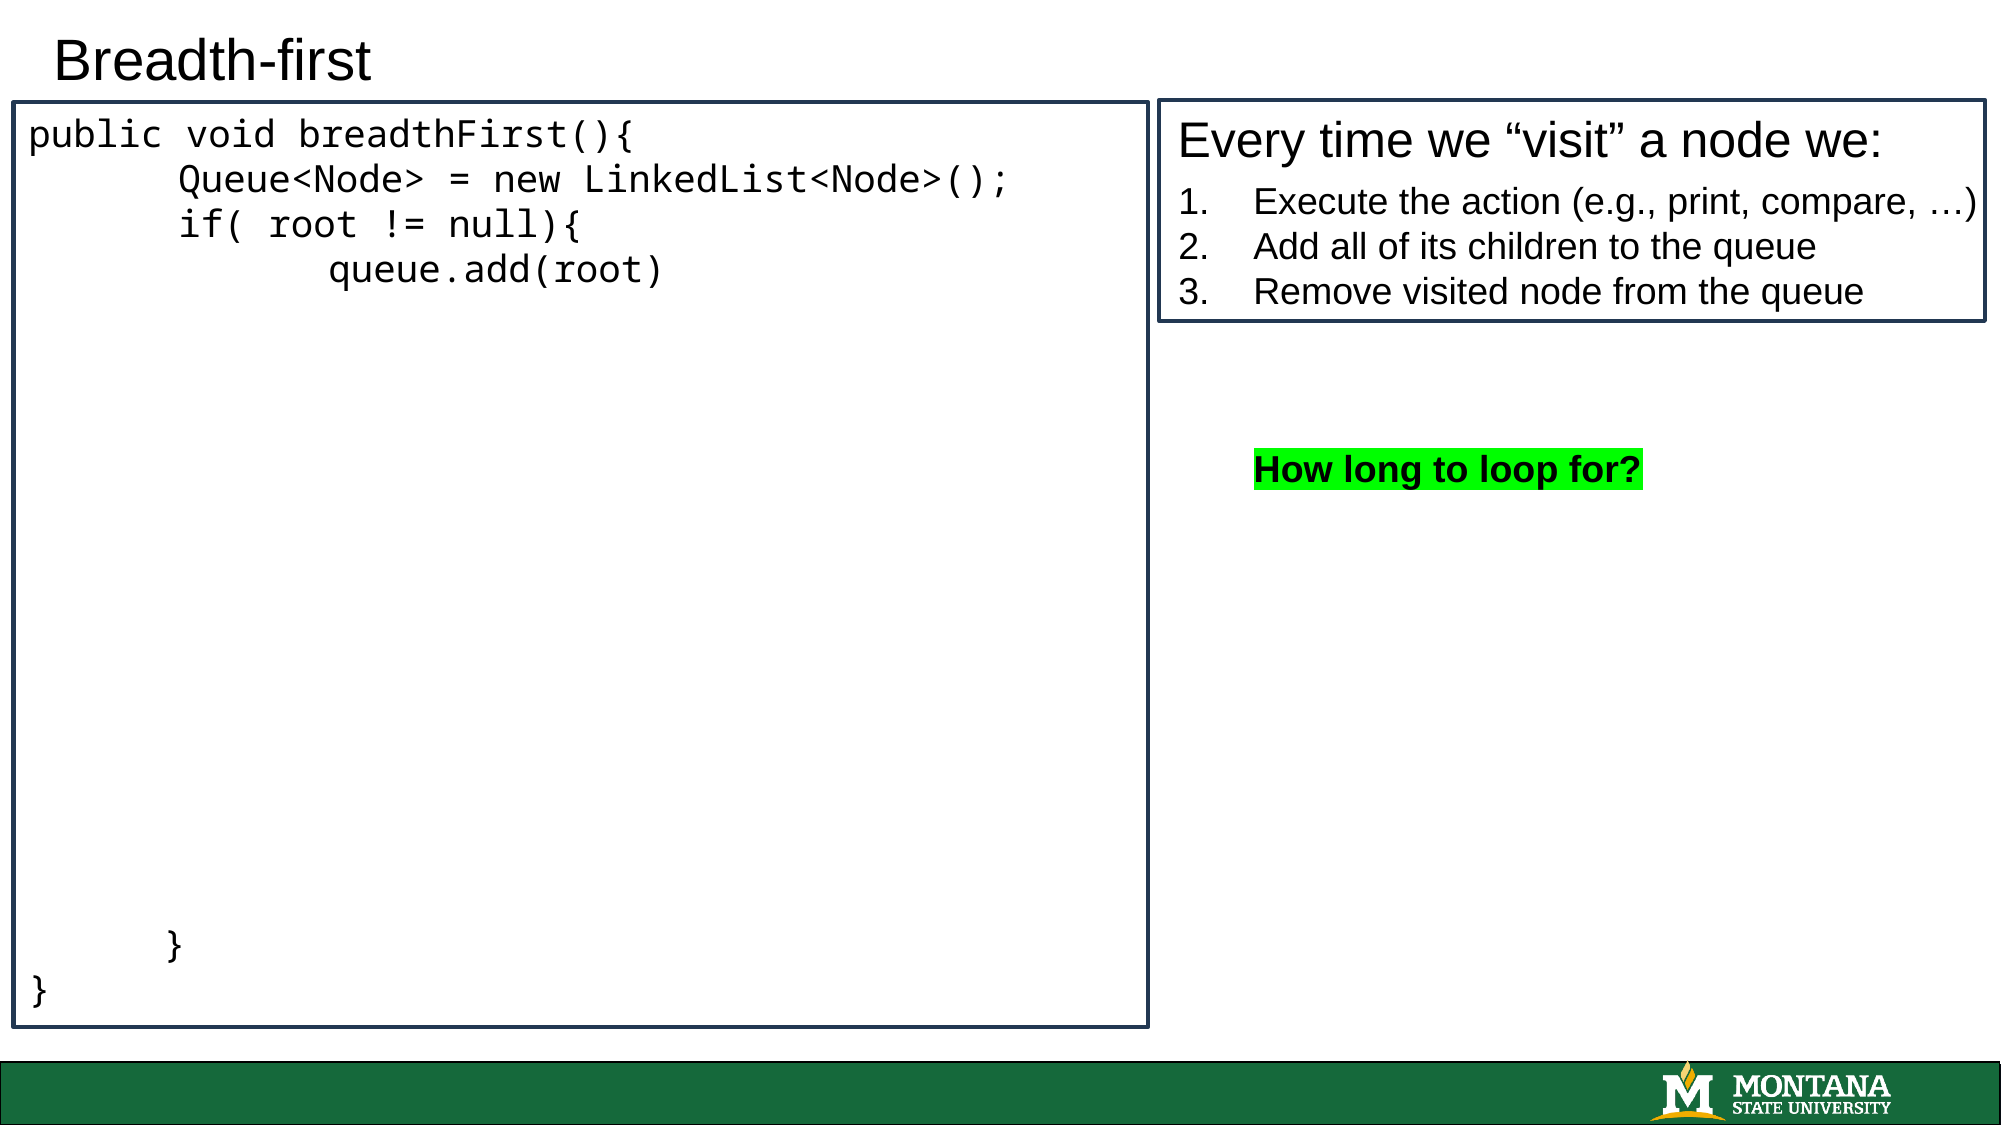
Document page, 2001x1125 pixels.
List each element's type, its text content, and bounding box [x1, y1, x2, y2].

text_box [0, 1060, 1648, 1125]
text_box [1892, 1060, 2000, 1125]
text_box public void breadthFirst(){ Queue<Node> = new LinkedList<Node>(); if( root != null){ queue.add(root) } } [11, 100, 1150, 1029]
text_box How long to loop for? [1239, 437, 1658, 498]
text_box Breadth-first [39, 15, 388, 100]
text_box [1157, 98, 1987, 323]
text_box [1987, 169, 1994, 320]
picture [1649, 1060, 1892, 1122]
